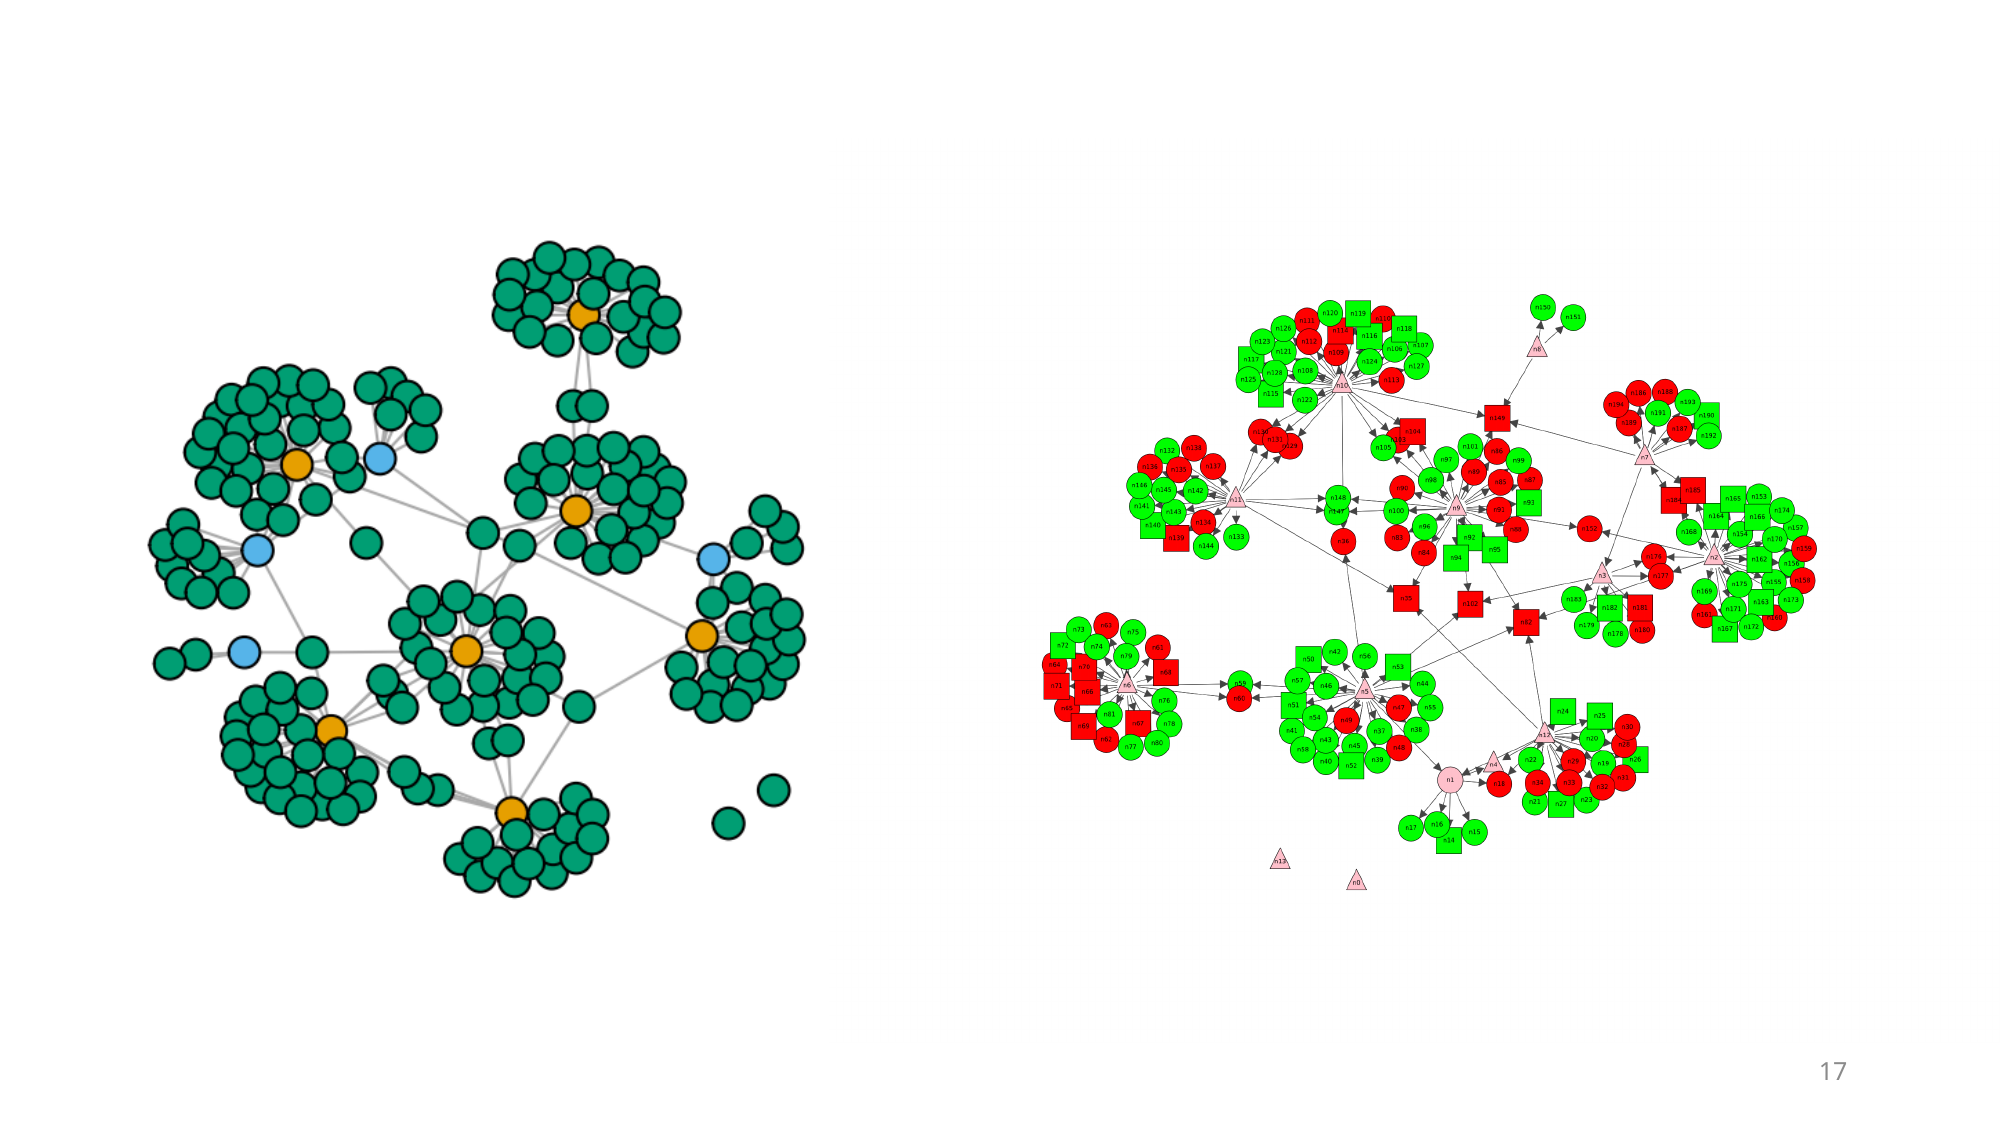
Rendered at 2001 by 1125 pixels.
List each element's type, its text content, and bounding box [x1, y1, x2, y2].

picture [104, 137, 2000, 1044]
slide_number 17 [1412, 1044, 1863, 1103]
